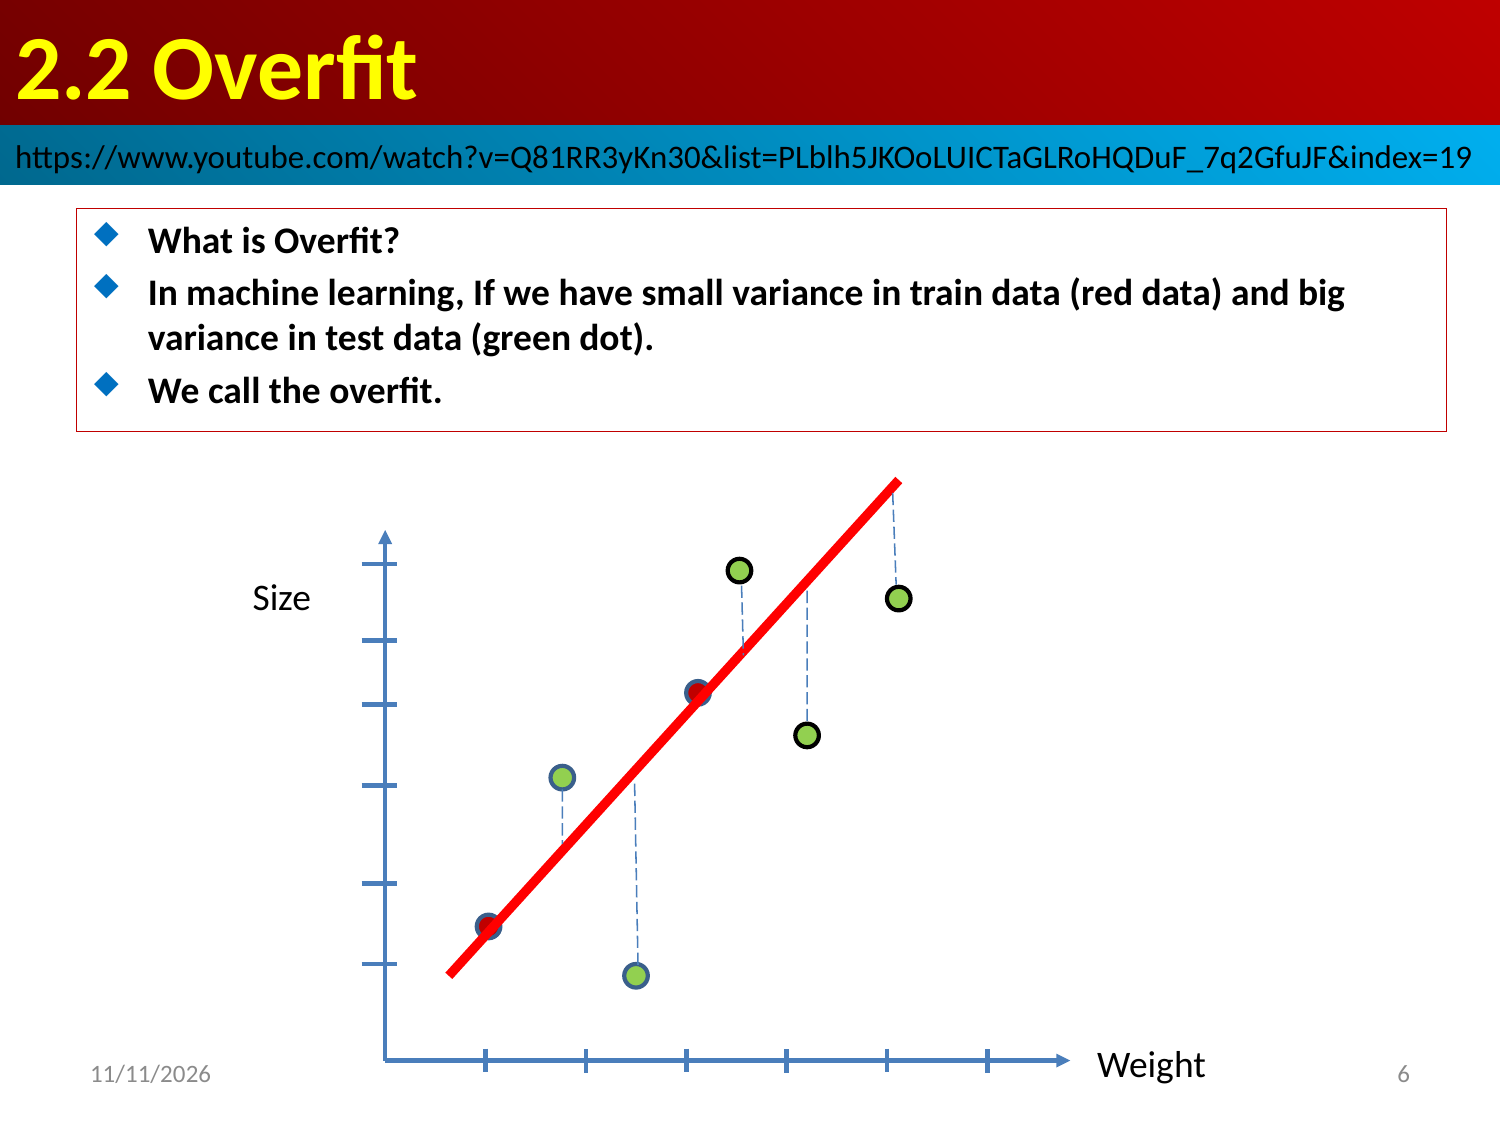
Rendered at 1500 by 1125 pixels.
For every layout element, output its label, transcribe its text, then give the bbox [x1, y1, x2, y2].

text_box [892, 492, 897, 585]
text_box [634, 783, 639, 967]
title 2.2 Overfit [0, 0, 1500, 125]
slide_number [75, 1042, 425, 1103]
text_box Size [237, 565, 344, 626]
text_box https://www.youtube.com/watch?v=Q81RR3yKn30&list=PLblh5JKOoLUICTaGLRoHQDuF_7q2GfuJF&index=19 [0, 125, 1500, 185]
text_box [448, 479, 900, 976]
text_box [905, 586, 913, 611]
slide_number 6 [1074, 1042, 1425, 1103]
text_box [624, 984, 648, 990]
subtitle What is Overfit? In machine learning, If we have small variance in train data (red data) and big variance in test data (green dot). We call the overfit. [76, 208, 1447, 432]
text_box Weight [1082, 1032, 1271, 1093]
